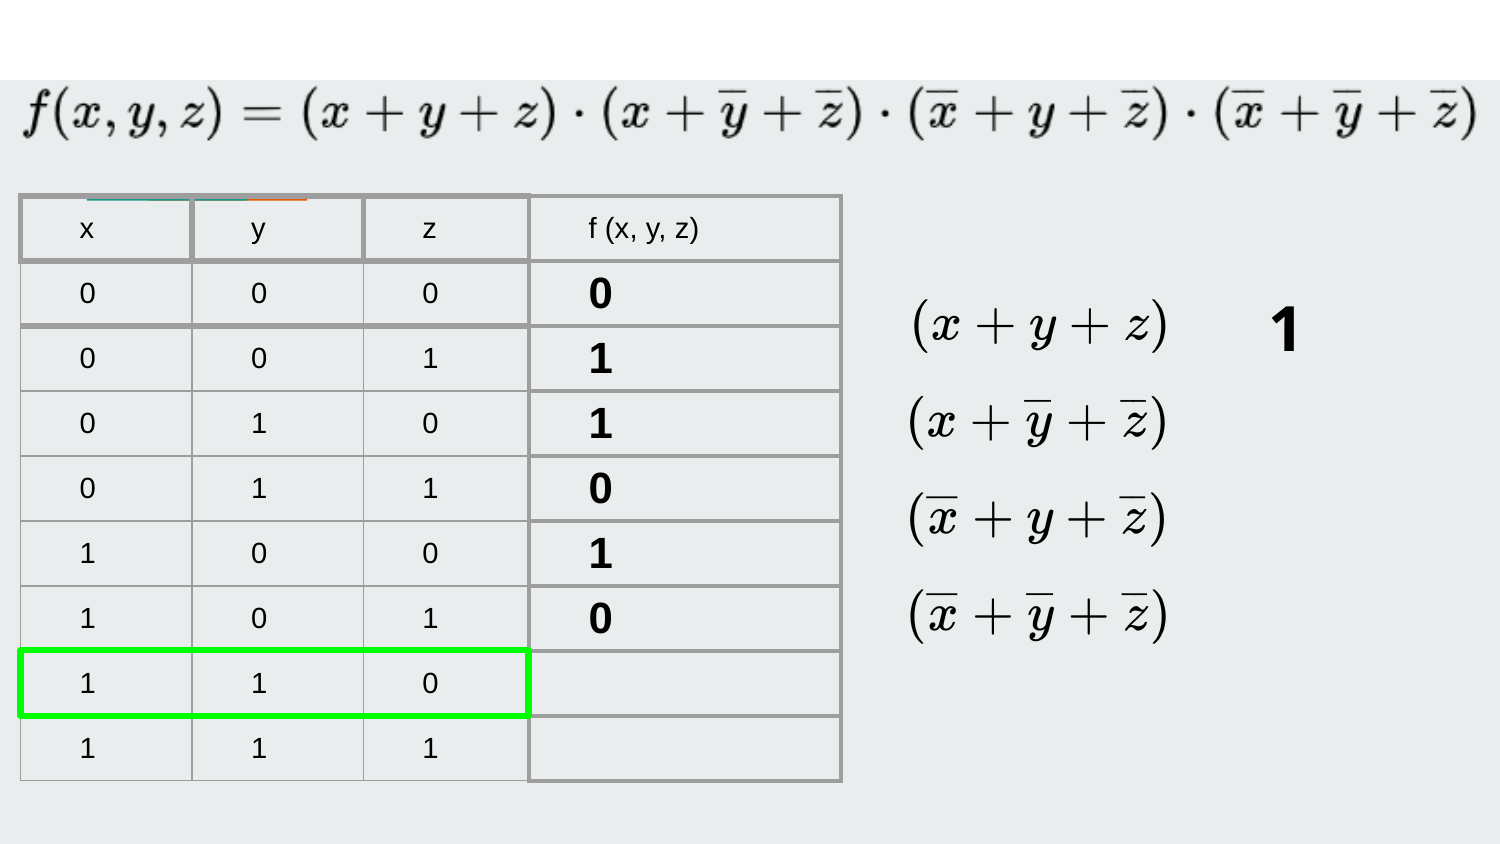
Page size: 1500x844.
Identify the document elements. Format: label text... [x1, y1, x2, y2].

table_cell 0 [21, 392, 191, 455]
table_cell 1 [364, 329, 527, 390]
table_header f (x, y, z) [531, 198, 839, 259]
picture [20, 81, 1480, 149]
text_box 1 [1253, 274, 1358, 379]
table_cell 0 [193, 587, 363, 650]
table_cell 0 [531, 588, 839, 649]
picture [905, 584, 1173, 651]
table_cell 1 [21, 522, 191, 585]
table_cell 1 [193, 457, 363, 520]
table_cell 1 [193, 392, 363, 455]
table_cell 1 [364, 457, 527, 520]
table_cell 0 [193, 522, 363, 585]
table_header y [195, 199, 361, 258]
table_cell 1 [193, 716, 363, 780]
table_cell [531, 653, 839, 714]
table_cell 1 [21, 716, 191, 780]
picture [904, 390, 1171, 457]
table_cell 0 [364, 264, 527, 323]
table_cell 0 [193, 329, 363, 390]
table_header z [366, 199, 527, 258]
table_cell [531, 718, 839, 779]
table_cell 1 [364, 716, 527, 780]
table_cell 1 [531, 523, 839, 584]
table_cell 0 [193, 264, 363, 323]
table_cell 0 [21, 457, 191, 520]
table_cell 0 [364, 522, 527, 585]
table_cell 1 [531, 393, 839, 454]
picture [905, 487, 1170, 554]
table_cell 0 [21, 329, 191, 390]
table_header x [23, 199, 189, 258]
table_cell 0 [21, 264, 191, 323]
table_cell 1 [364, 587, 527, 650]
text_box [20, 650, 529, 716]
table_cell 0 [531, 263, 839, 324]
table_cell 1 [21, 587, 191, 650]
table_cell 1 [531, 328, 839, 389]
picture [909, 293, 1169, 361]
table_cell 0 [531, 458, 839, 519]
table_cell 0 [364, 392, 527, 455]
